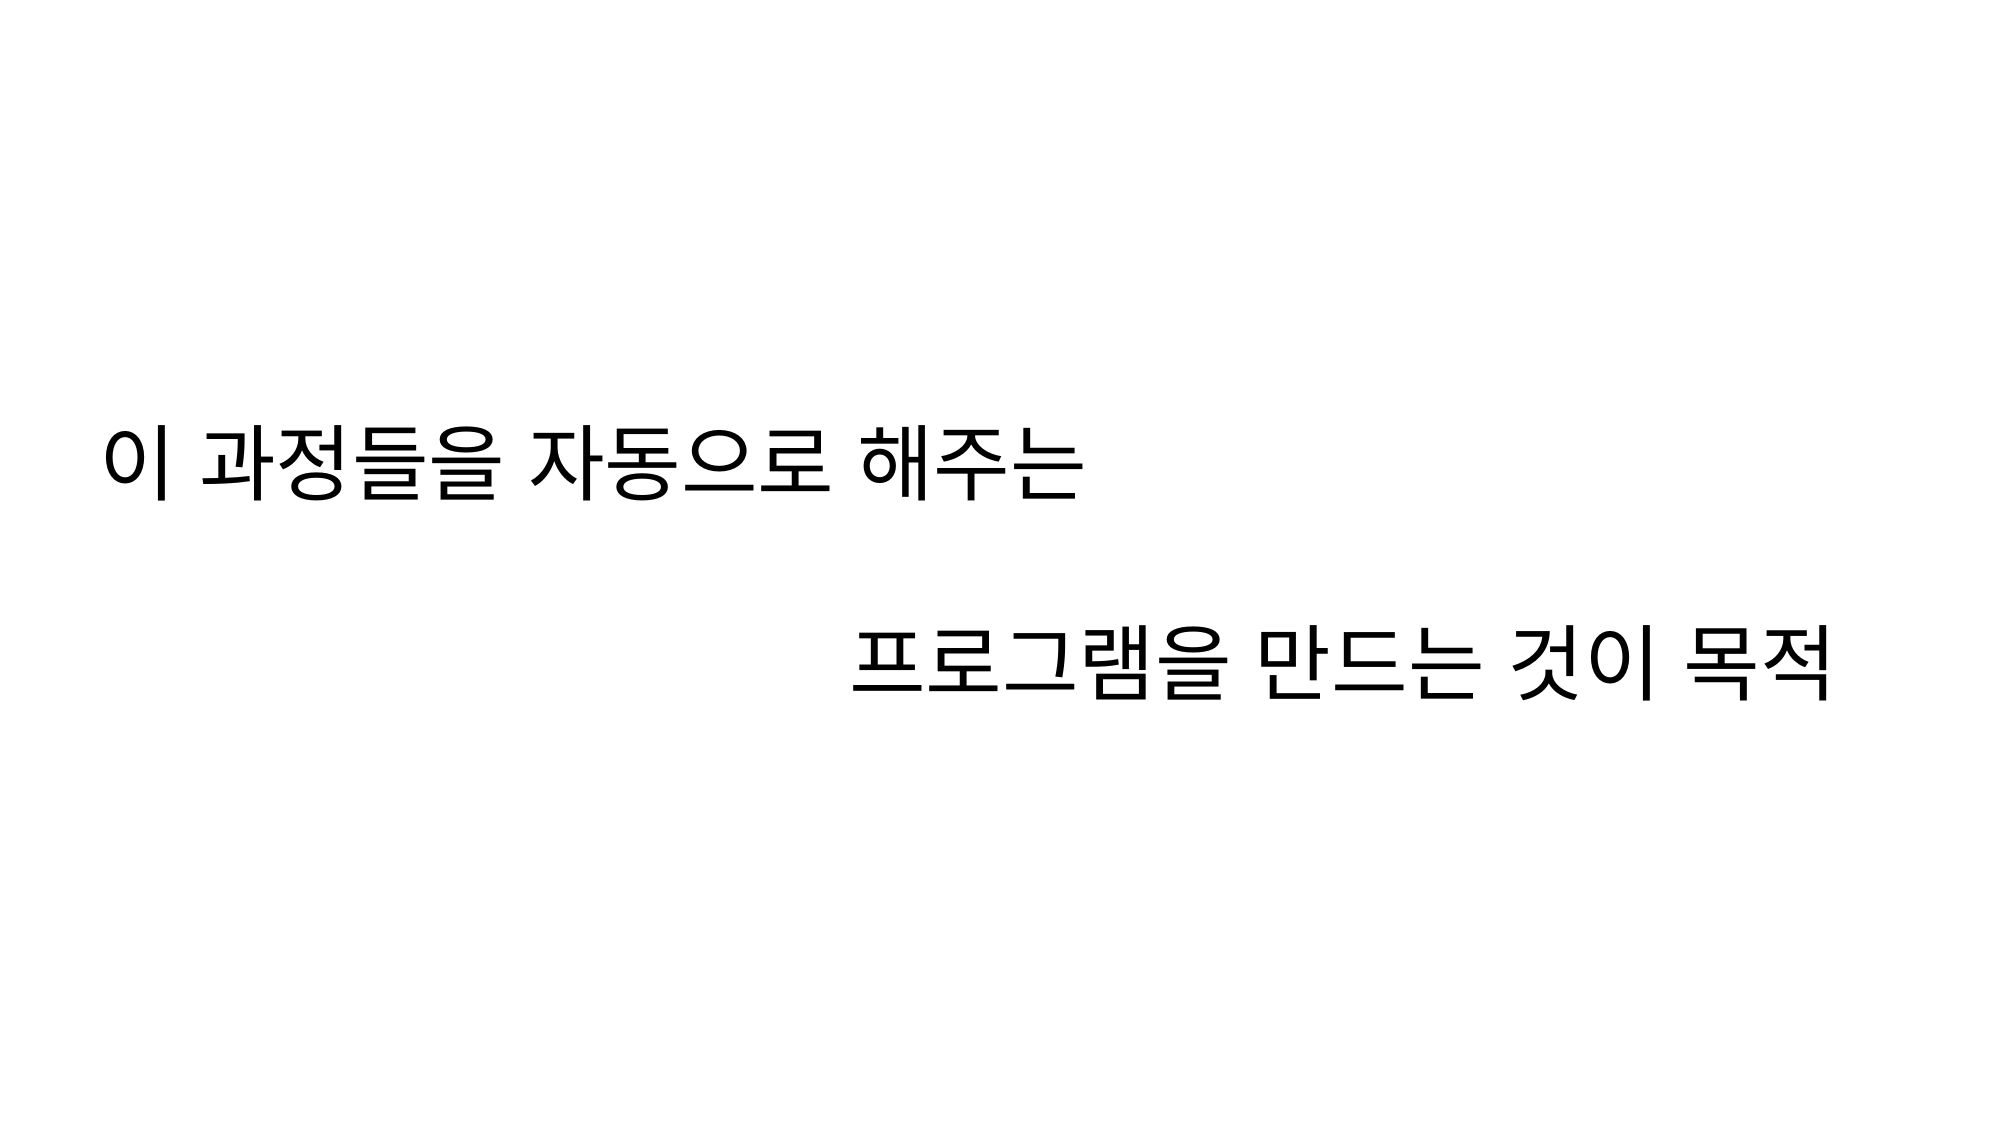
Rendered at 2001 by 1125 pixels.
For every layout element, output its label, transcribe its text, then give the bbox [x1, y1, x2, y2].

text_box 이 과정들을 자동으로 해주는 프로그램을 만드는 것이 목적 [84, 403, 1853, 719]
